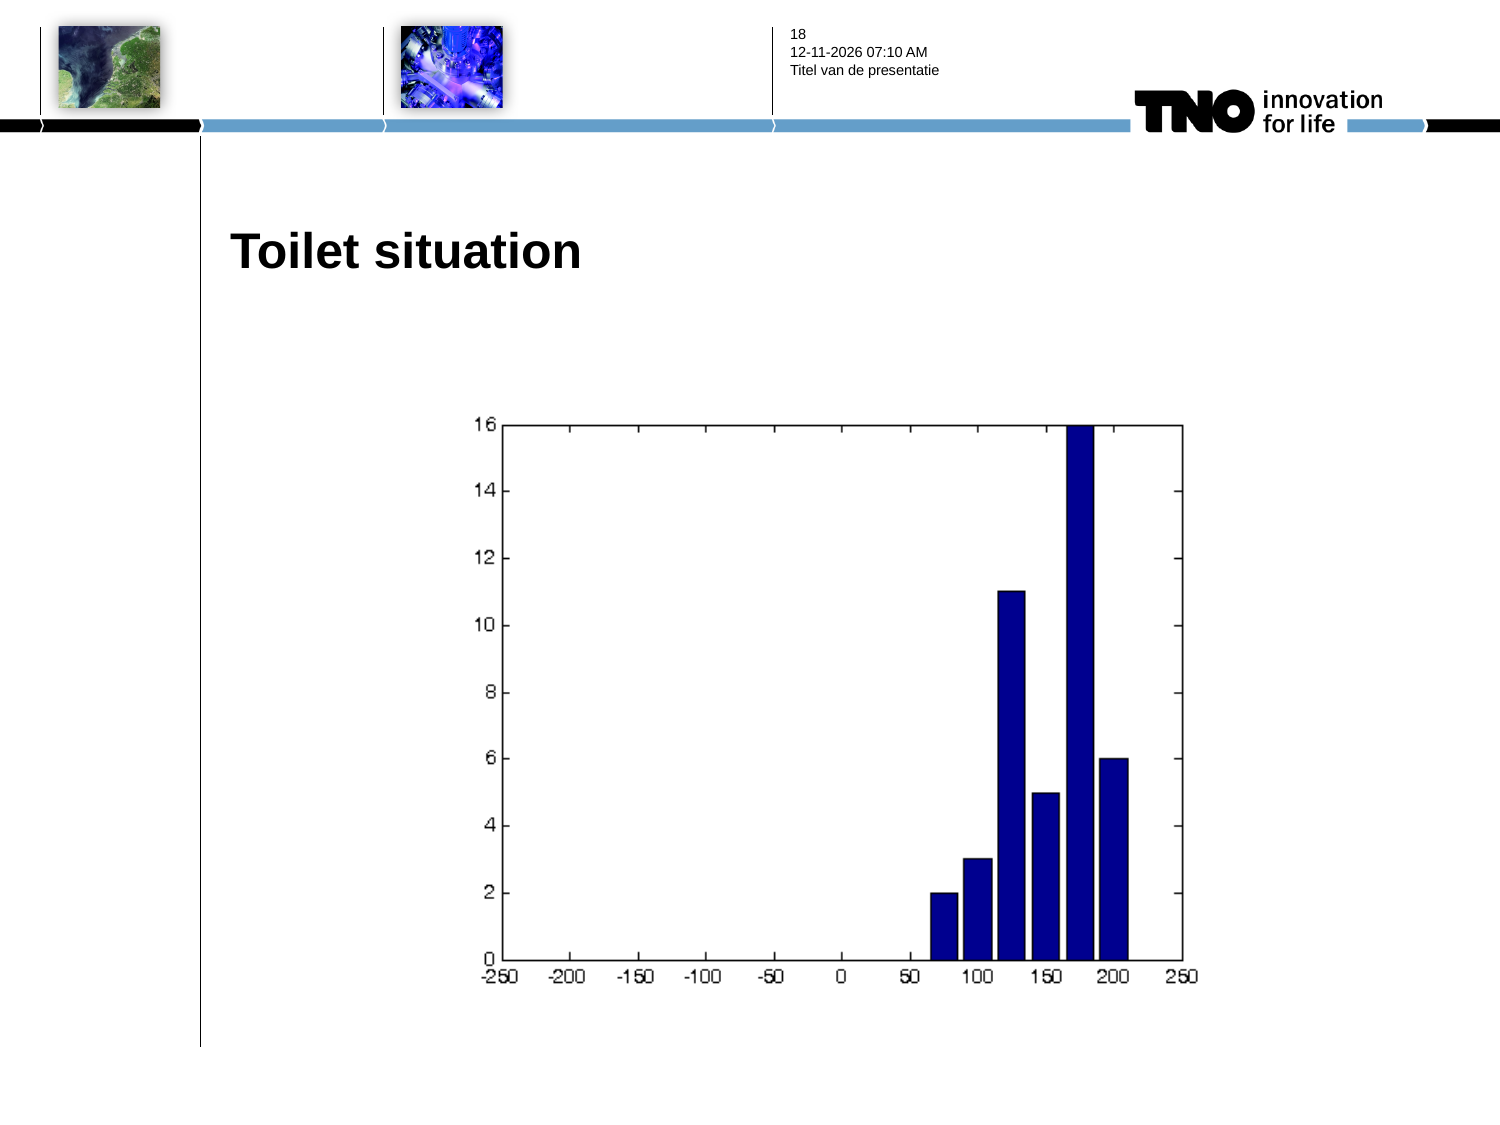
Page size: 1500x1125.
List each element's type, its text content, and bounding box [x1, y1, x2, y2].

footer Titel van de presentatie [790, 60, 1086, 79]
slide_number 18 [790, 25, 1086, 43]
title Toilet situation [230, 220, 1424, 339]
picture [0, 26, 1500, 133]
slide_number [790, 43, 1086, 60]
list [388, 375, 1266, 1033]
